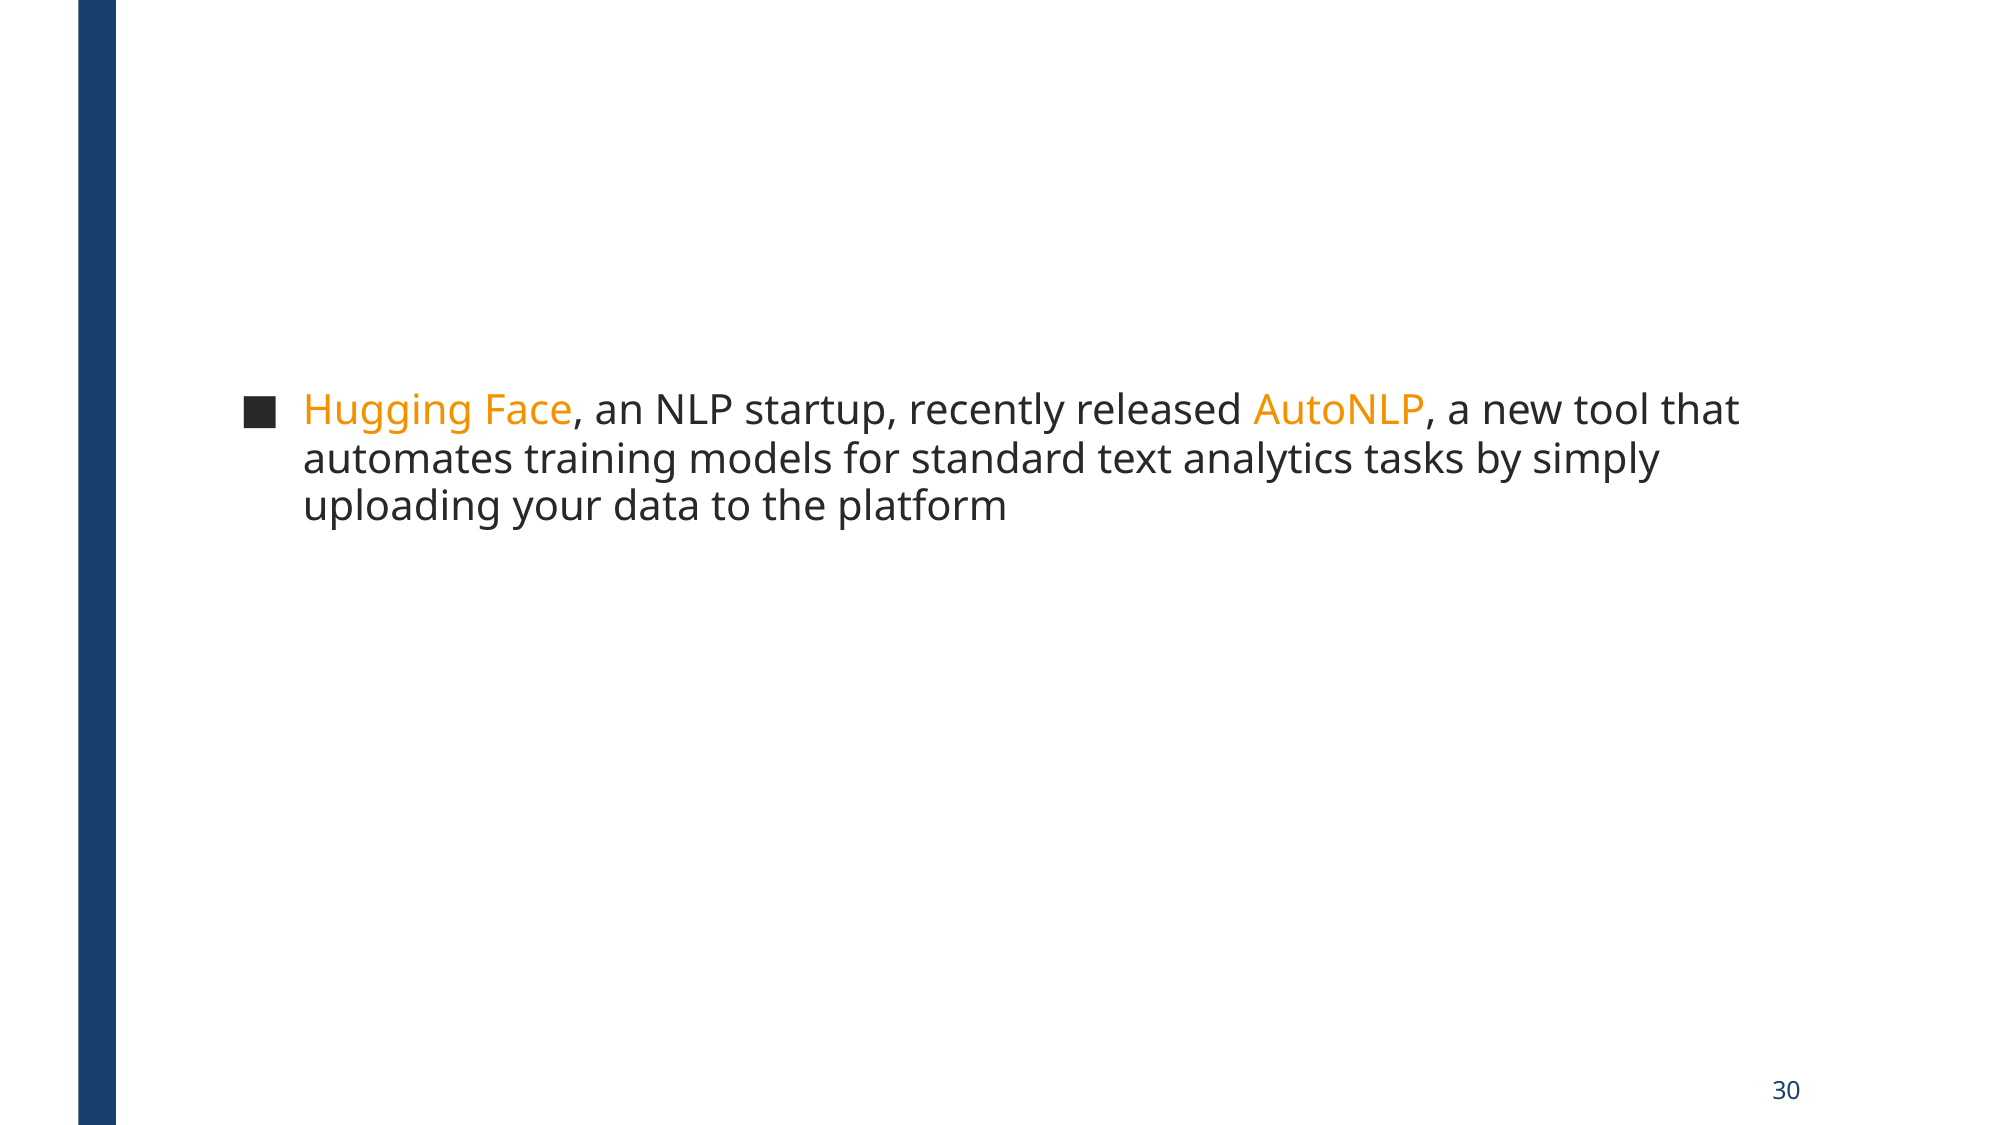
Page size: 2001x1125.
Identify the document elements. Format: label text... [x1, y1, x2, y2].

slide_number 30 [1553, 1058, 1816, 1125]
list Hugging Face, an NLP startup, recently released AutoNLP, a new tool that automates training models for standard text analytics tasks by simply uploading your data to the platform [225, 375, 1800, 963]
